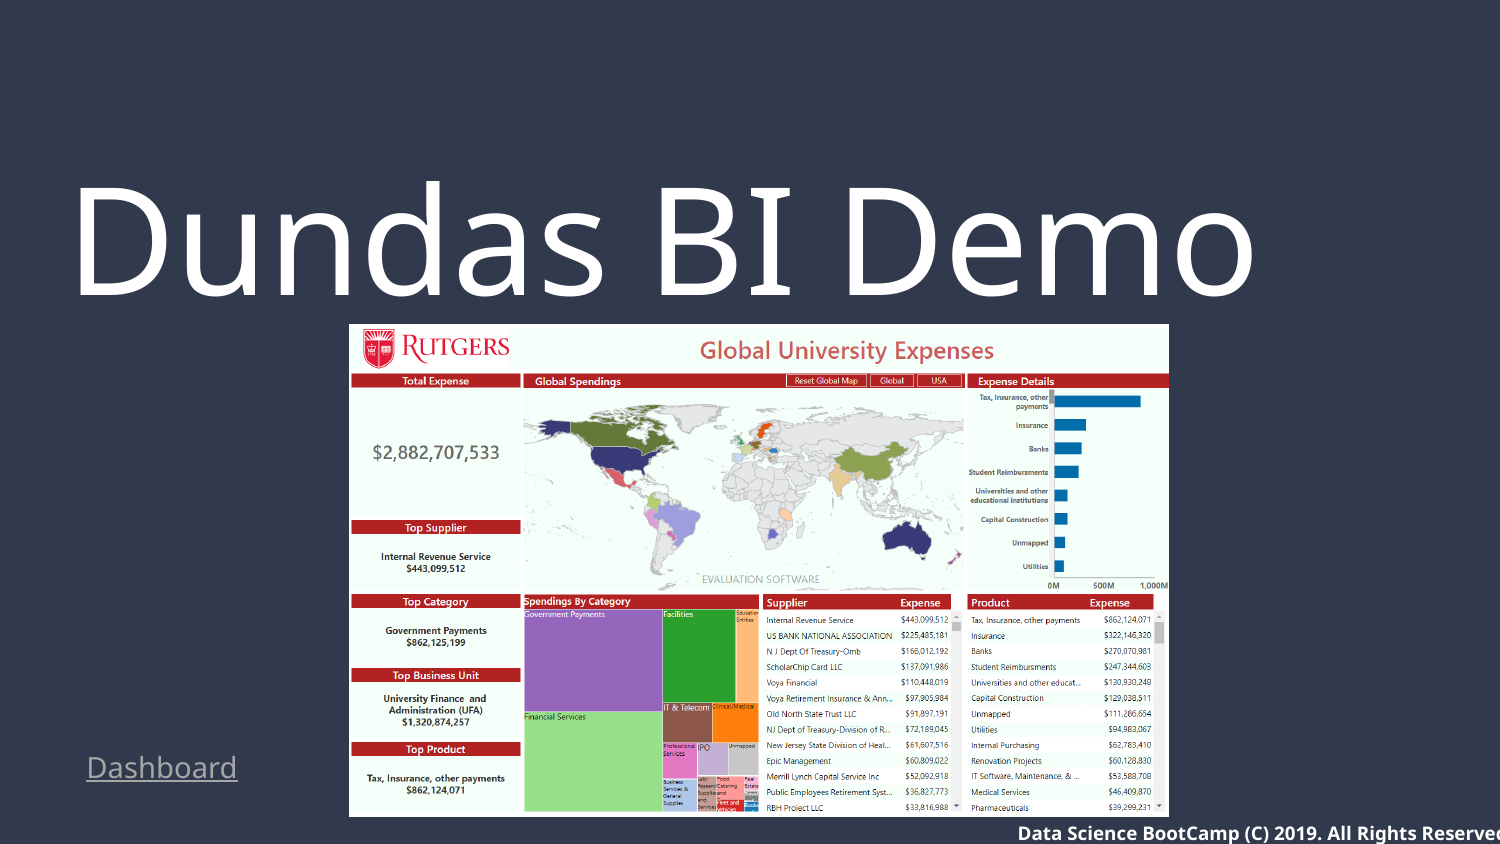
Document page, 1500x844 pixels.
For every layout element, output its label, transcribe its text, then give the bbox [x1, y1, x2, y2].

text_box Data Science BootCamp (C) 2019. All Rights Reserved. [927, 802, 1500, 844]
picture [348, 323, 1169, 817]
title Dundas BI Demo [51, 136, 1376, 341]
list Dashboard [51, 728, 274, 817]
